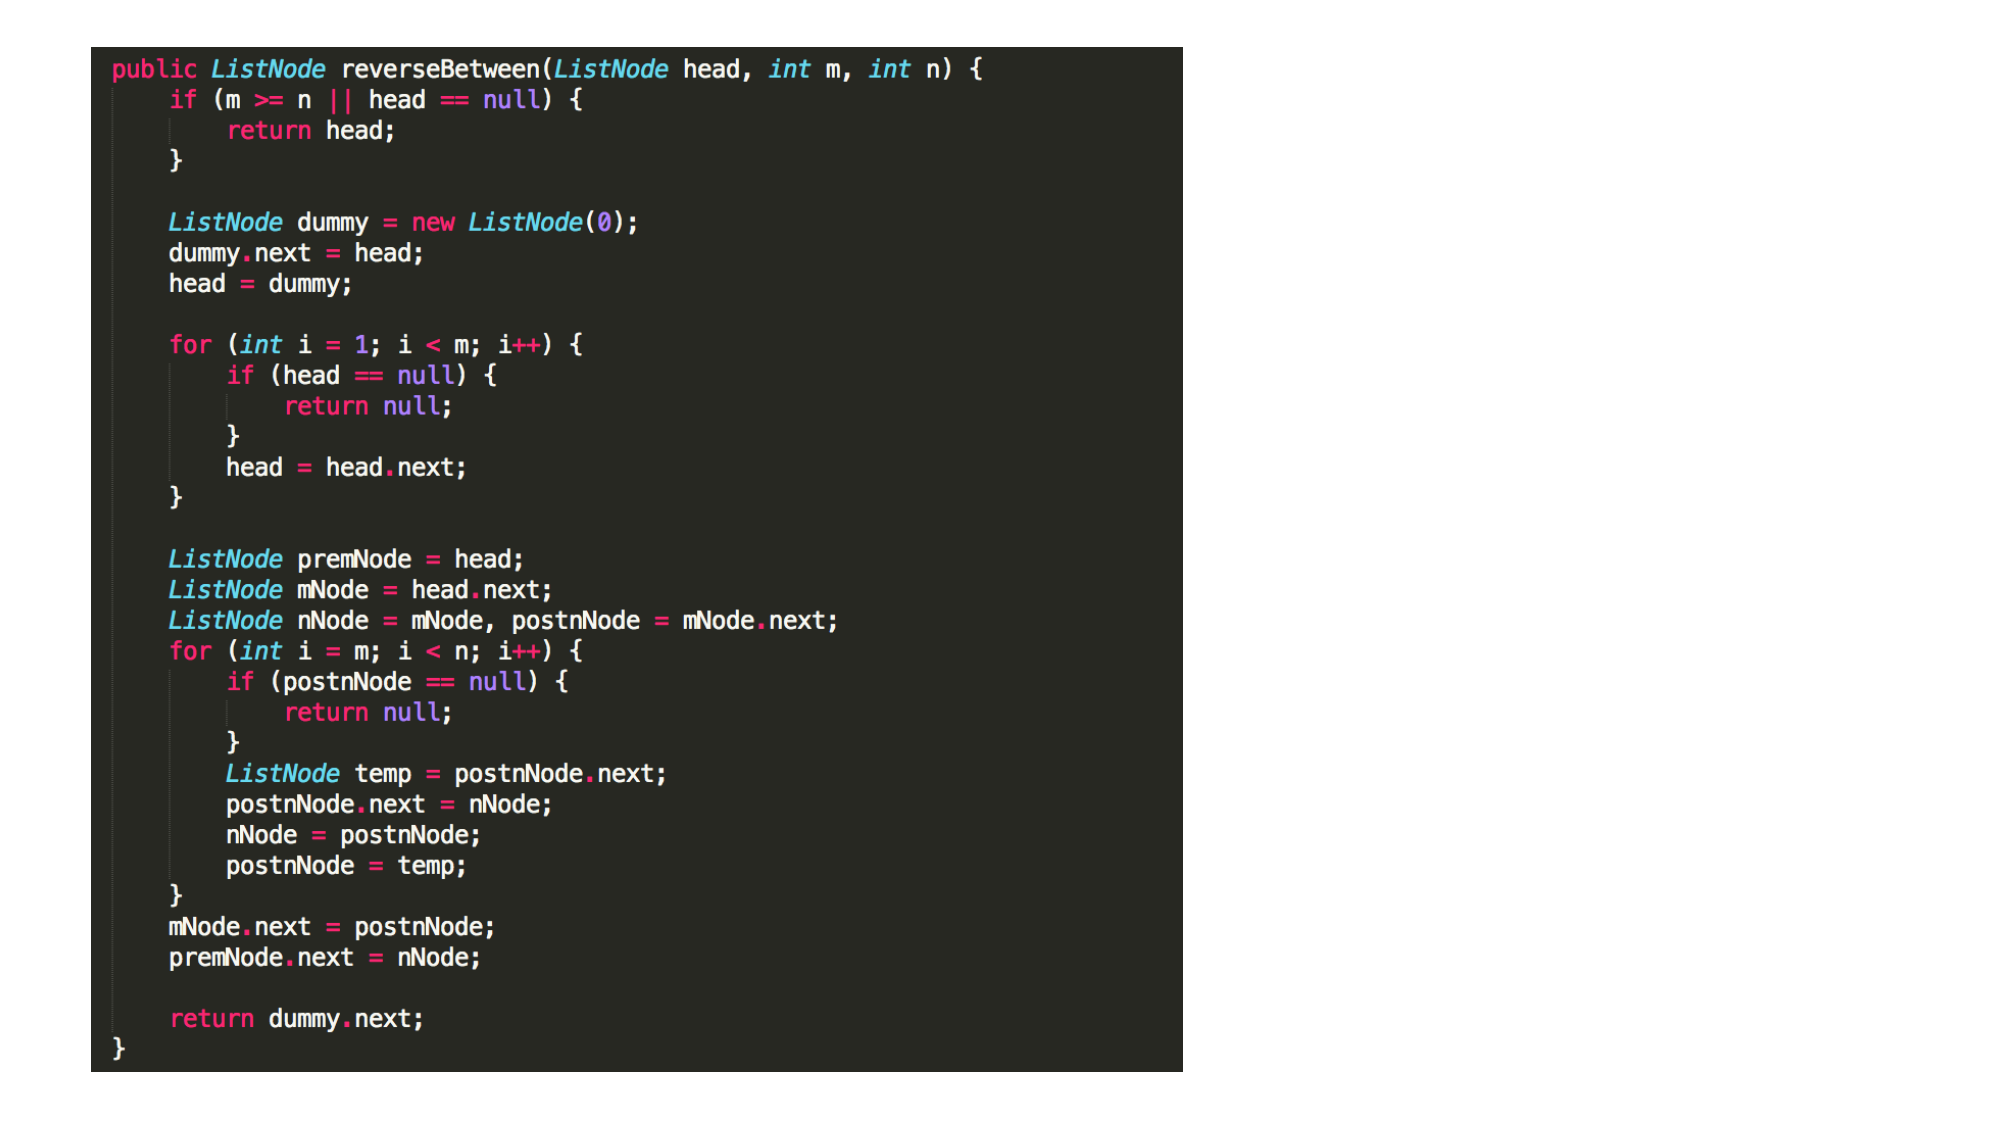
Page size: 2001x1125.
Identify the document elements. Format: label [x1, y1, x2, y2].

list [91, 47, 1183, 1072]
